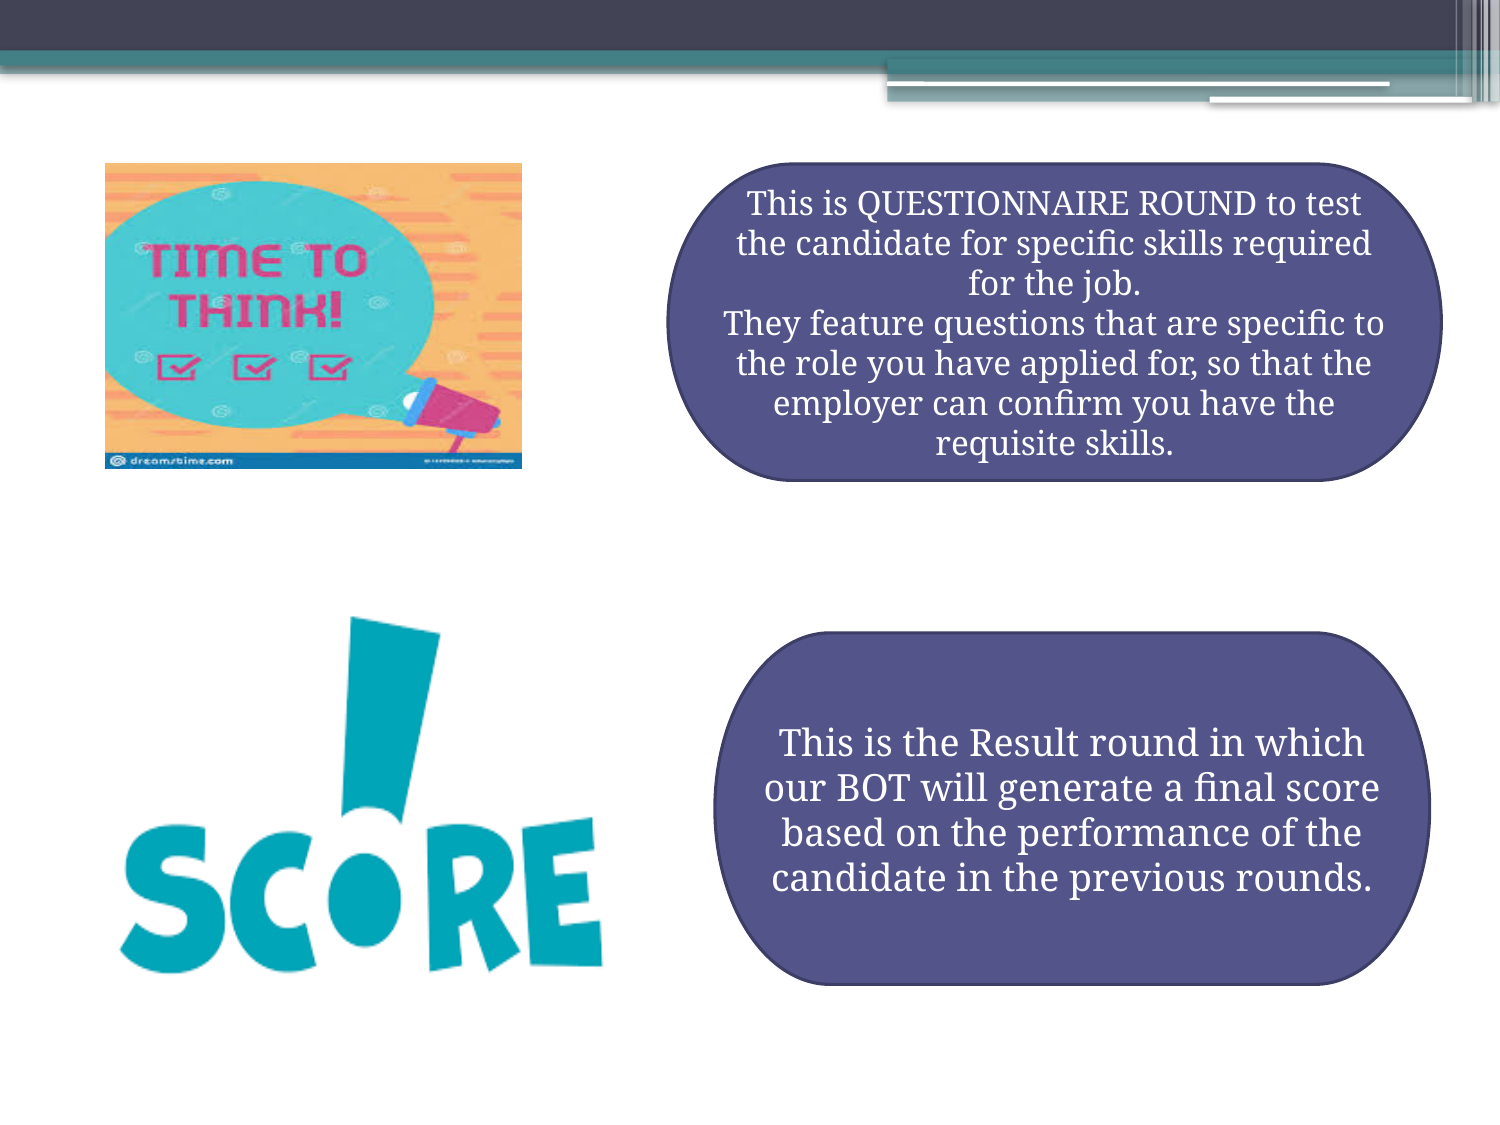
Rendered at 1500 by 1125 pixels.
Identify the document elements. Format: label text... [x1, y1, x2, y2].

text_box This is the Result round in which our BOT will generate a final score based on the performance of the candidate in the previous rounds. [713, 631, 1432, 986]
text_box This is QUESTIONNAIRE ROUND to test the candidate for specific skills required for the job. They feature questions that are specific to the role you have applied for, so that the employer can confirm you have the requisite skills. [666, 162, 1443, 482]
picture [105, 597, 618, 995]
picture [105, 163, 522, 469]
